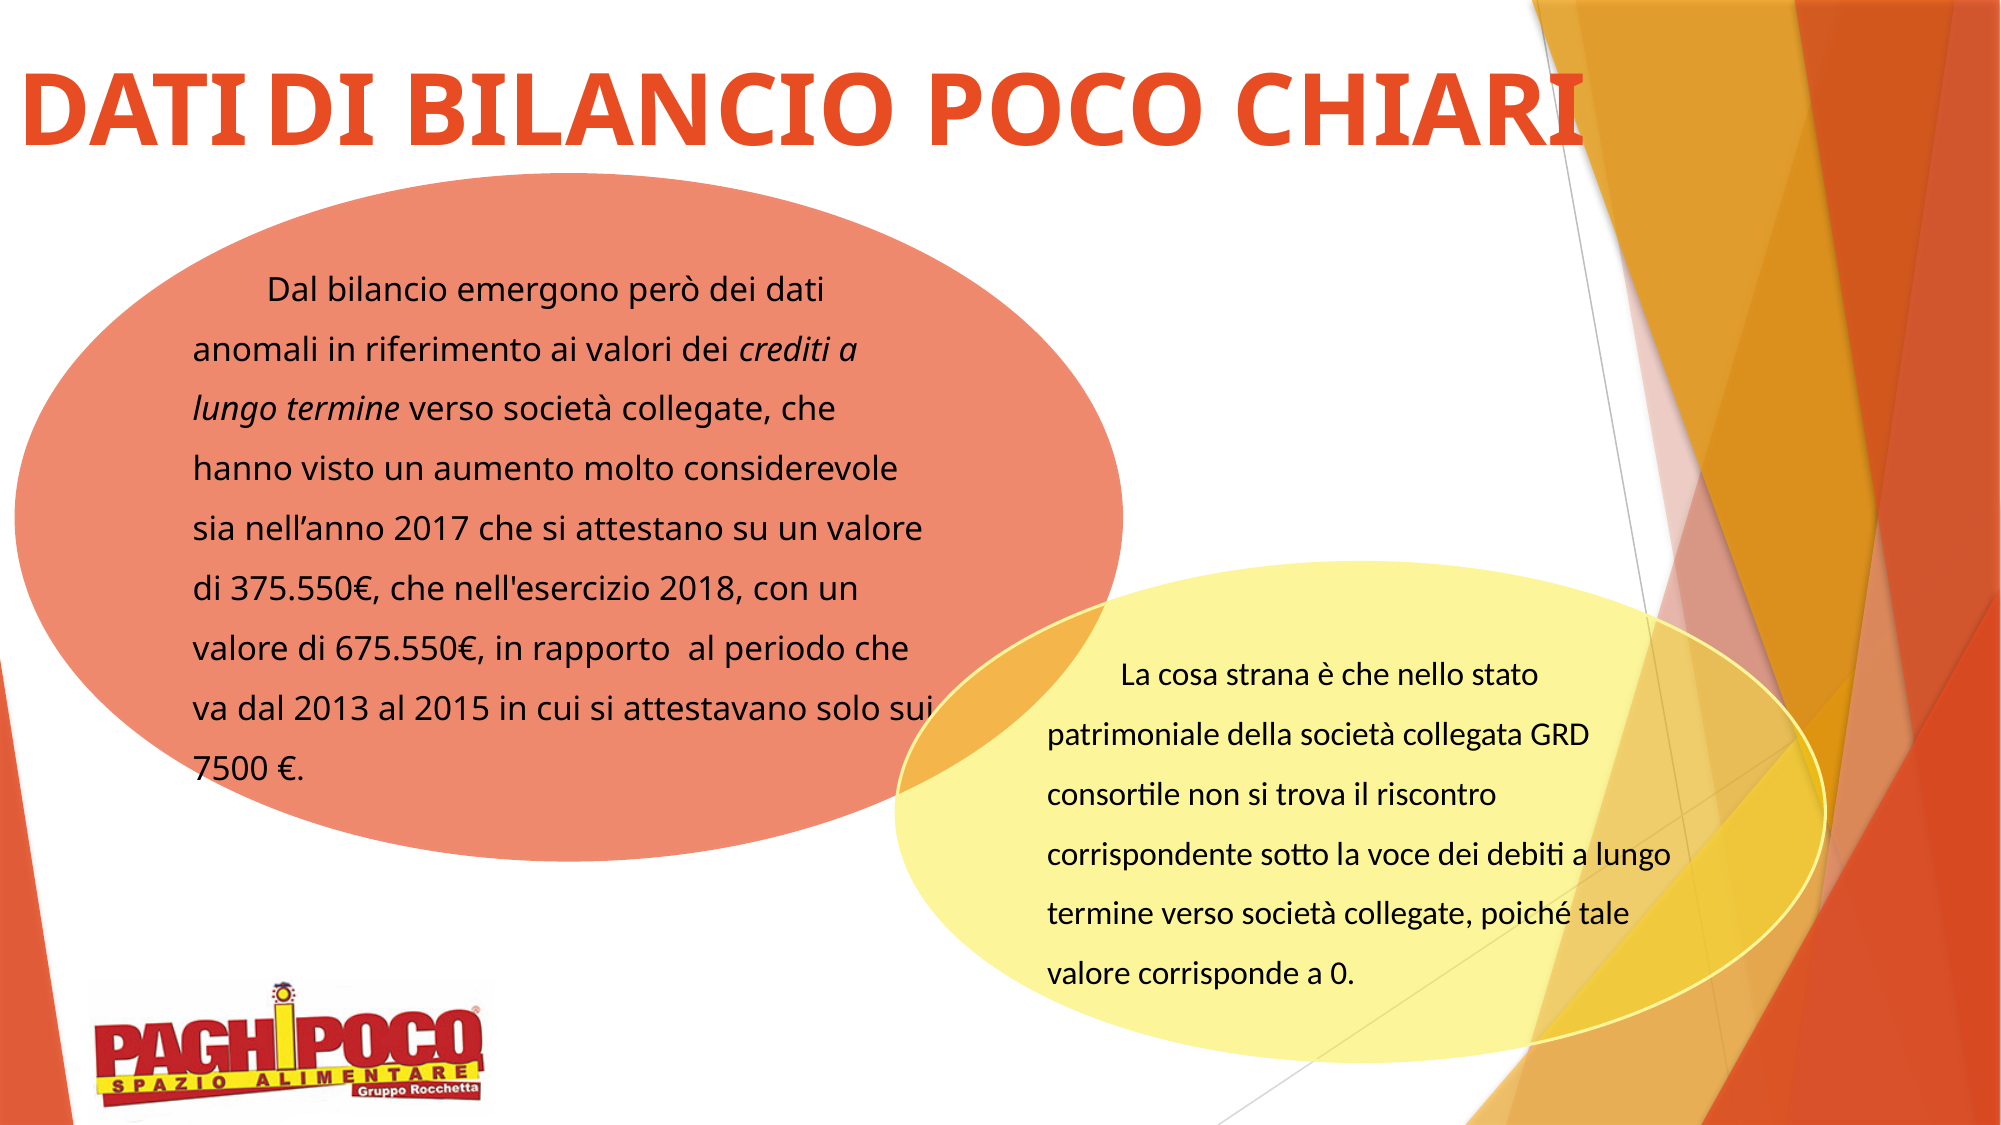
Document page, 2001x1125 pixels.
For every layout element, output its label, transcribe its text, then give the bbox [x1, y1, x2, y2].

picture [88, 979, 495, 1125]
text_box Dal bilancio emergono però dei dati anomali in riferimento ai valori dei crediti a lungo termine verso società collegate, che hanno visto un aumento molto considerevole sia nell’anno 2017 che si attestano su un valore di 375.550€, che nell'esercizio 2018, con un valore di 675.550€, in rapporto al periodo che va dal 2013 al 2015 in cui si attestavano solo sui 7500 €. [14, 173, 1124, 862]
text_box DATI DI BILANCIO POCO CHIARI [2, 38, 1602, 174]
text_box La cosa strana è che nello stato patrimoniale della società collegata GRD consortile non si trova il riscontro corrispondente sotto la voce dei debiti a lungo termine verso società collegate, poiché tale valore corrisponde a 0. [894, 560, 1827, 1064]
